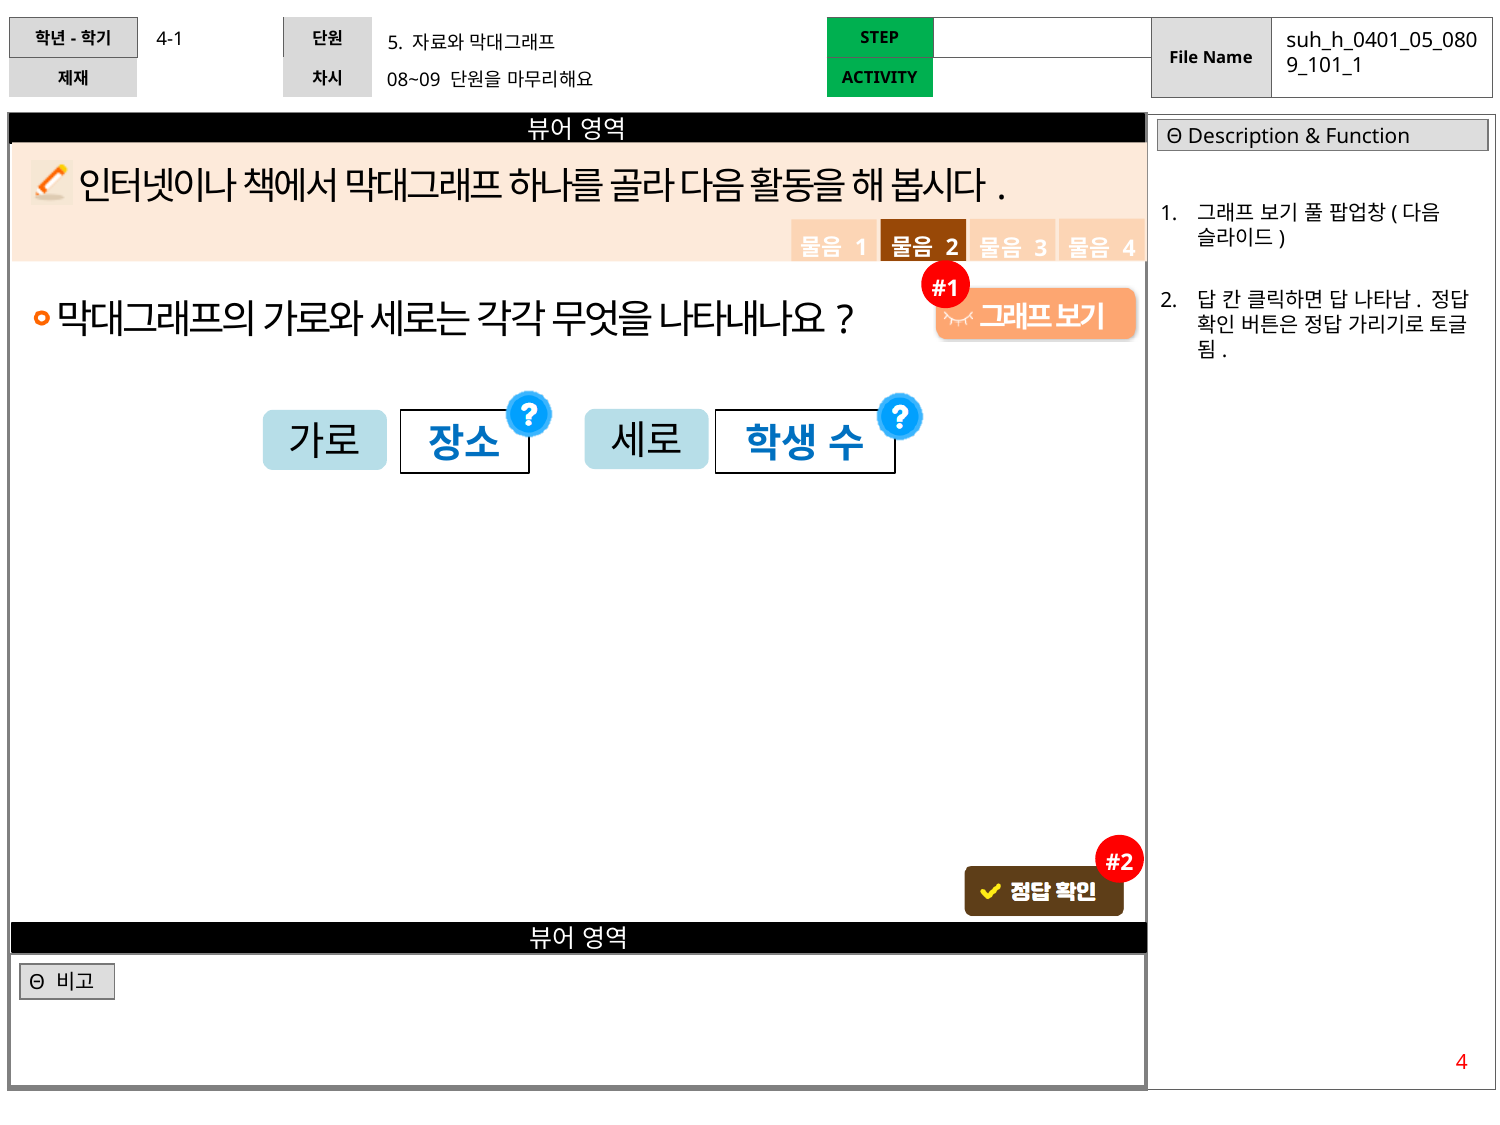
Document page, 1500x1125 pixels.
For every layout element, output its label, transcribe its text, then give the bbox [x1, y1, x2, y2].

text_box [791, 218, 1145, 262]
picture [870, 387, 930, 447]
picture [963, 863, 1126, 918]
text_box 08~09 단원을 마무리해요 [372, 60, 821, 96]
text_box 세로 [582, 406, 711, 472]
table_header Θ Description & Function [1158, 120, 1487, 150]
text_box [10, 140, 1149, 263]
text_box 가로: [382, 408, 407, 472]
text_box #1 [919, 271, 972, 303]
text_box 가로 [260, 407, 389, 473]
text_box 인터넷이나 책에서 막대그래프 하나를 골라 다음 활동을 해 봅시다. [63, 154, 1150, 215]
picture [31, 160, 73, 205]
text_box #2 [1093, 832, 1146, 883]
picture [499, 385, 559, 444]
text_box 그래프 보기 풀 팝업창(다음 슬라이드) 답 칸 클릭하면 답 나타남. 정답 확인 버튼은 정답 가리기로 토글 됨. [1145, 160, 1500, 370]
text_box 장소 [400, 410, 530, 474]
text_box 학생 수 [715, 410, 895, 474]
picture [31, 306, 51, 328]
text_box 막대그래프의 가로와 세로는 각각 무엇을 나타내나요? [41, 286, 930, 349]
text_box 세로: [598, 410, 715, 473]
text_box suh_h_0401_05_0809_101_1 [1271, 18, 1500, 84]
picture [932, 284, 1141, 342]
text_box 5. 자료와 막대그래프 [372, 23, 828, 48]
text_box 4-1 [141, 18, 284, 55]
